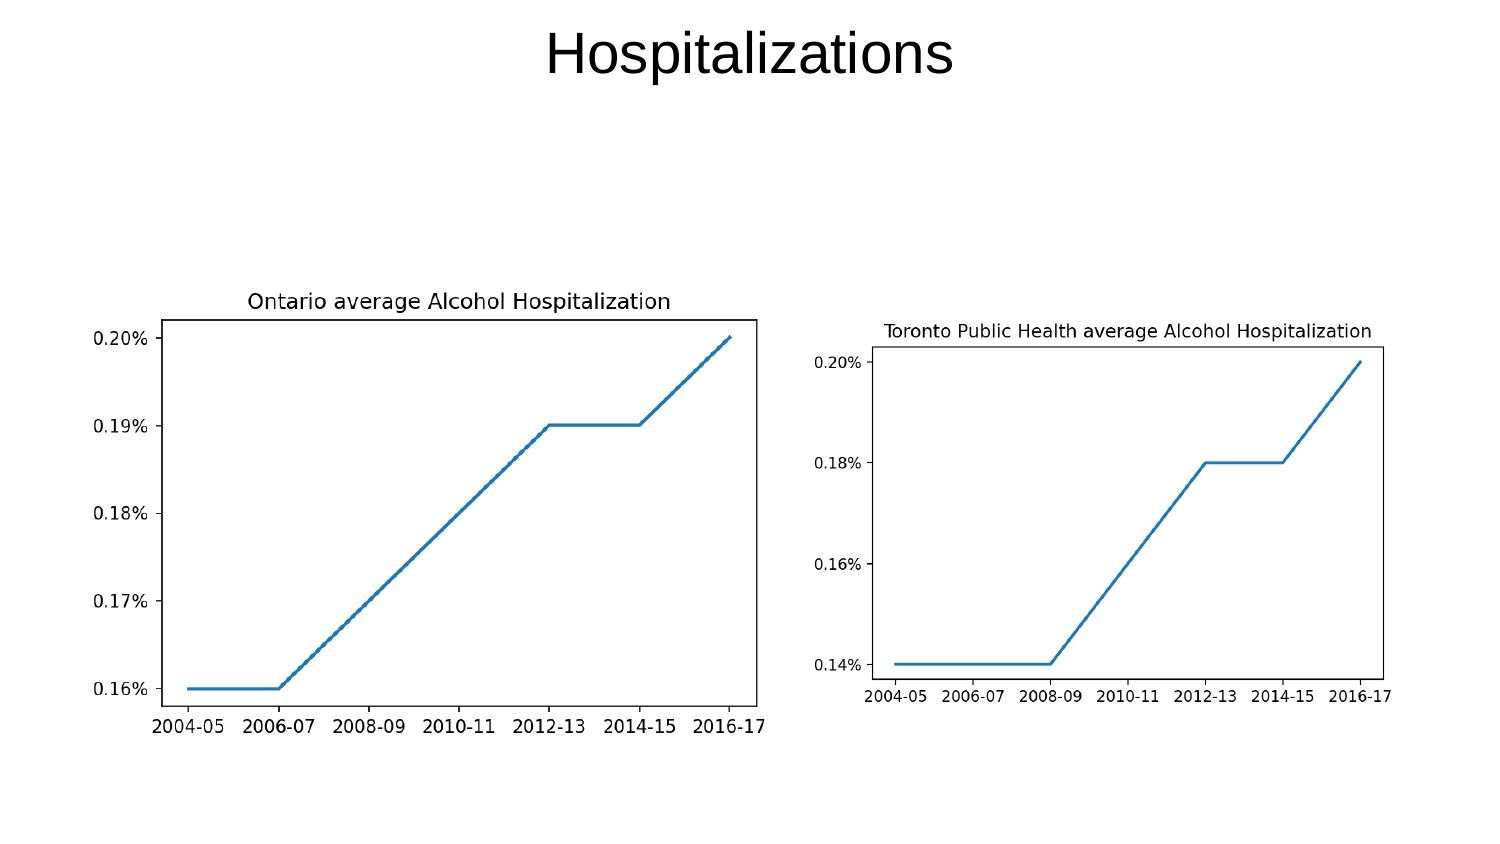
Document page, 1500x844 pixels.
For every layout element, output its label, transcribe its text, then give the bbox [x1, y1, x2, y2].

title Hospitalizations [0, 0, 1500, 75]
picture [64, 257, 1450, 770]
